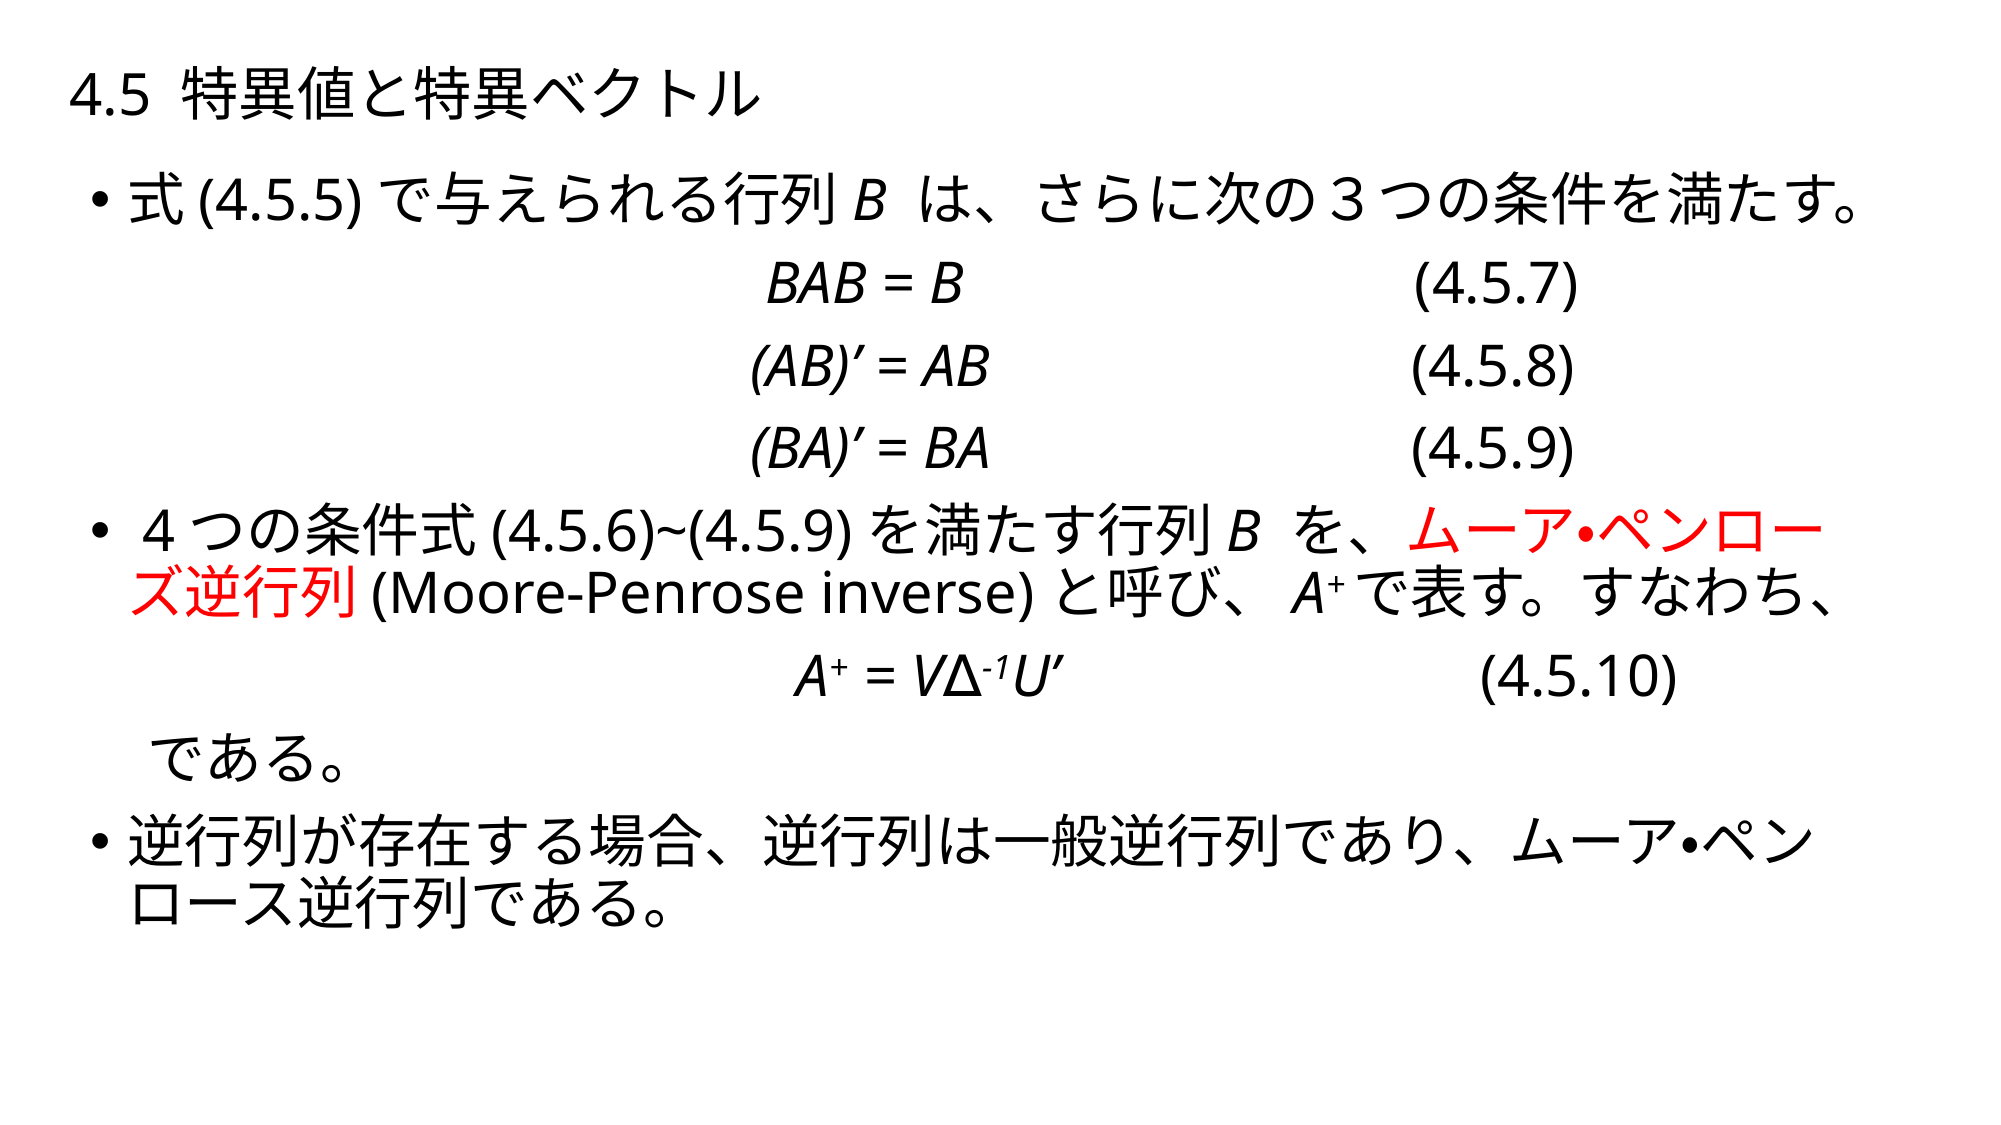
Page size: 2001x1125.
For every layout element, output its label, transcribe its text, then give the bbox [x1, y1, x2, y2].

title 4.5 特異値と特異ベクトル [54, 30, 796, 164]
list 式(4.5.5)で与えられる行列B は、さらに次の３つの条件を満たす。 BAB = B (4.5.7) (AB)’ = AB (4.5.8) (BA)’ = BA (4.5.9) 4つの条件式(4.5.6)~(4.5.9)を満たす行列B を、ムーア・ペンローズ逆行列(Moore-Penrose inverse)と呼び、A+で表す。すなわち、 A+ = V∆-1U’ (4.5.10) である。 逆行列が存在する場合、逆行列は一般逆行列であり、ムーア・ペンロース逆行列である。 [75, 163, 1863, 1014]
